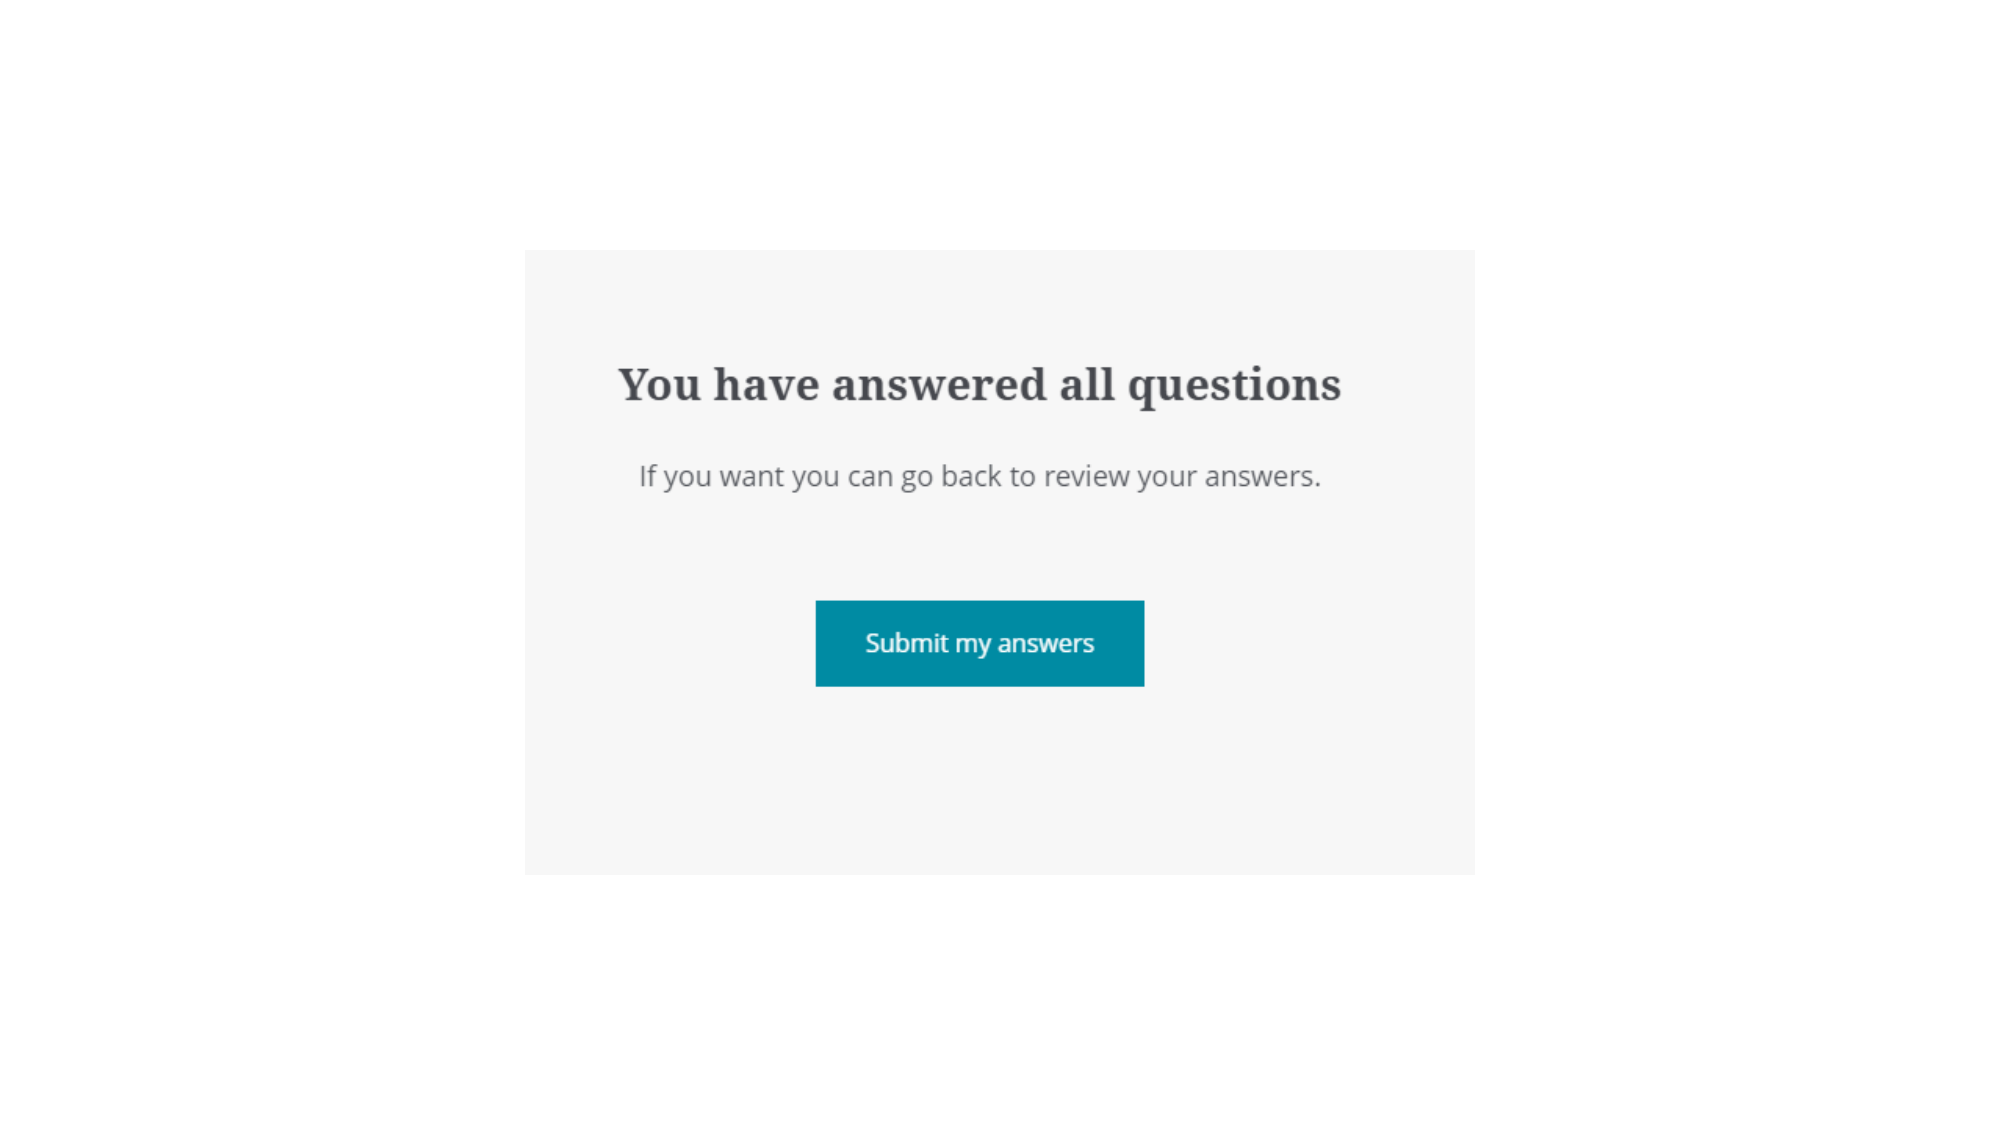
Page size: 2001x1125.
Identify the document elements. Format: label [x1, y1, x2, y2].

picture [525, 250, 1475, 875]
